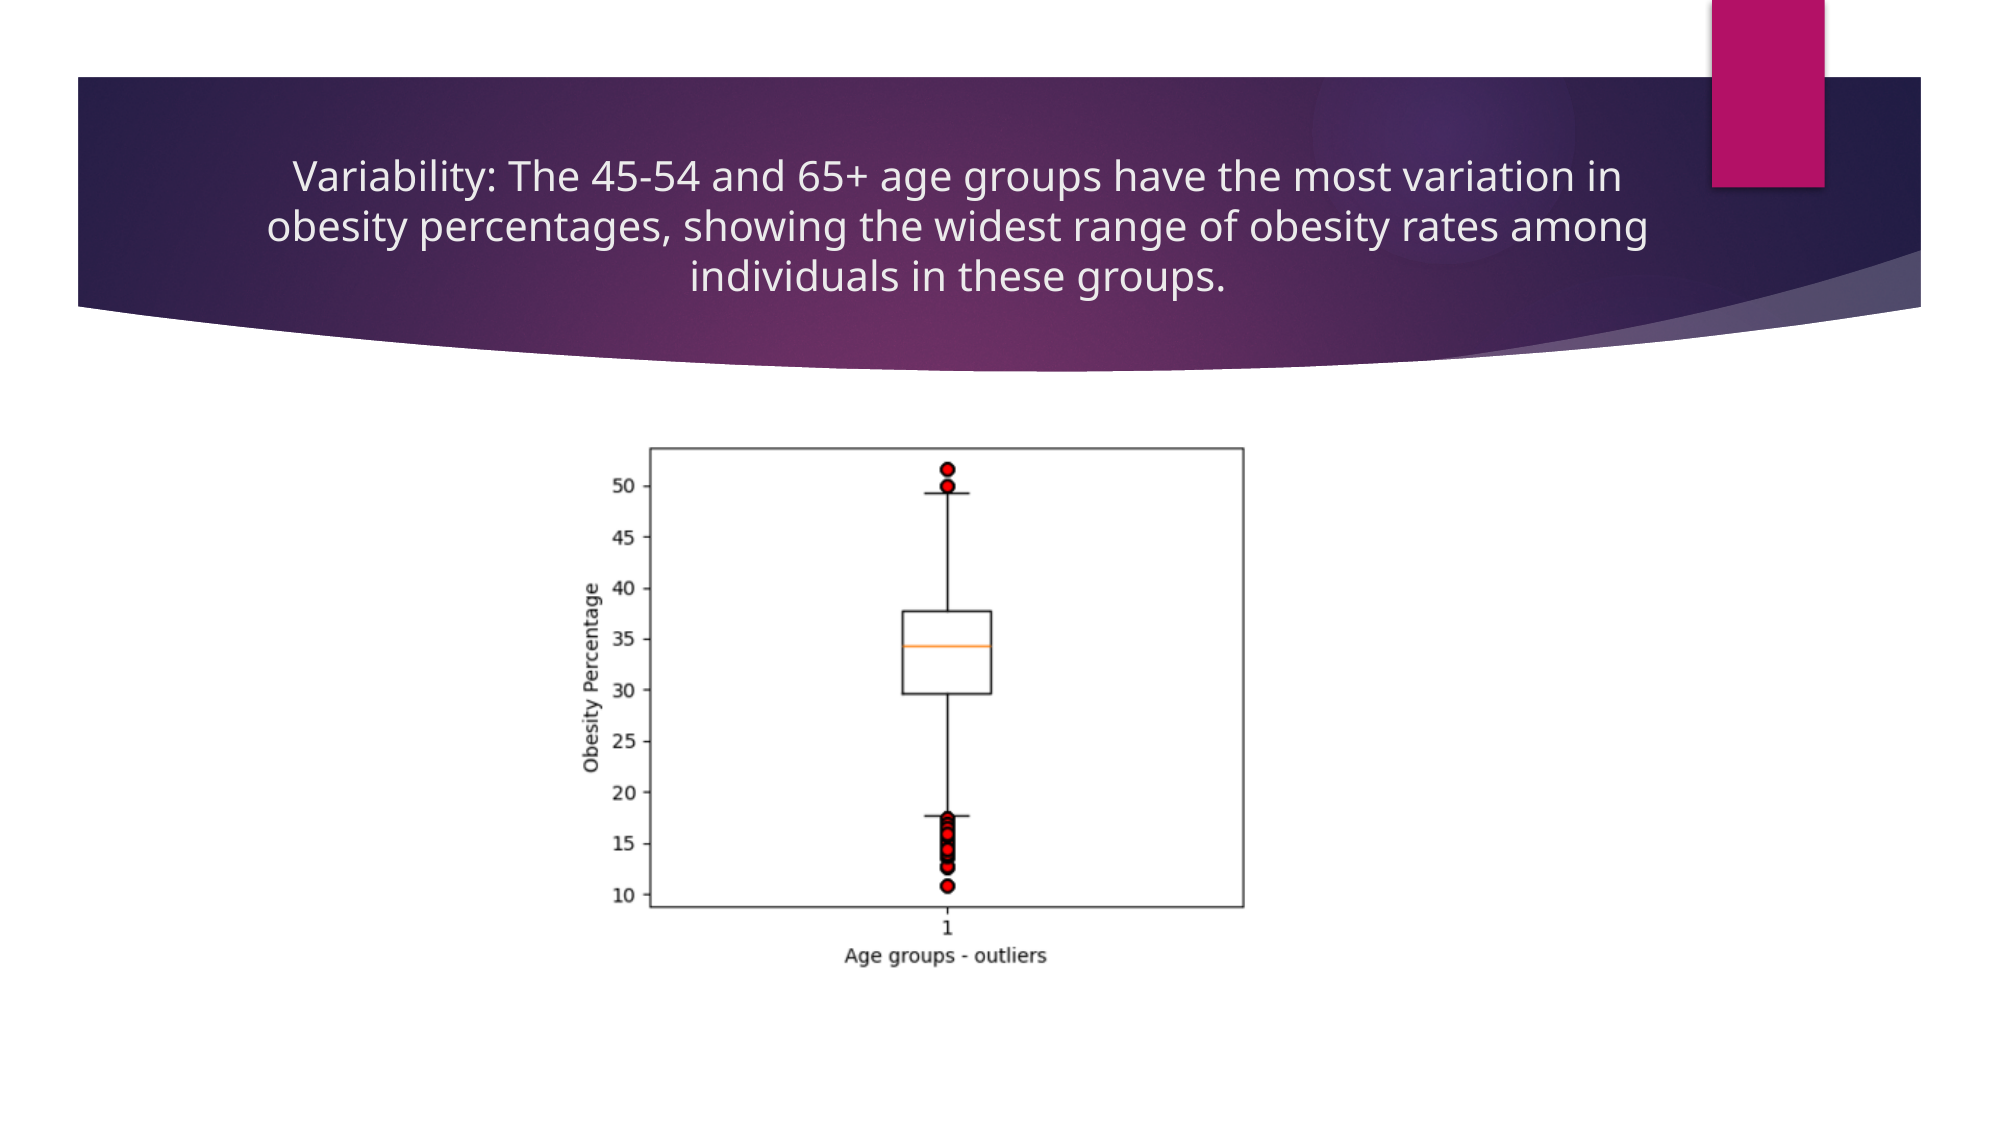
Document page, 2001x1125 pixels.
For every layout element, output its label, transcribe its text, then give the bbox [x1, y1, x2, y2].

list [562, 426, 1264, 988]
title Variability: The 45-54 and 65+ age groups have the most variation in obesity percentages, showing the widest range of obesity rates among individuals in these groups. [239, 191, 1677, 308]
